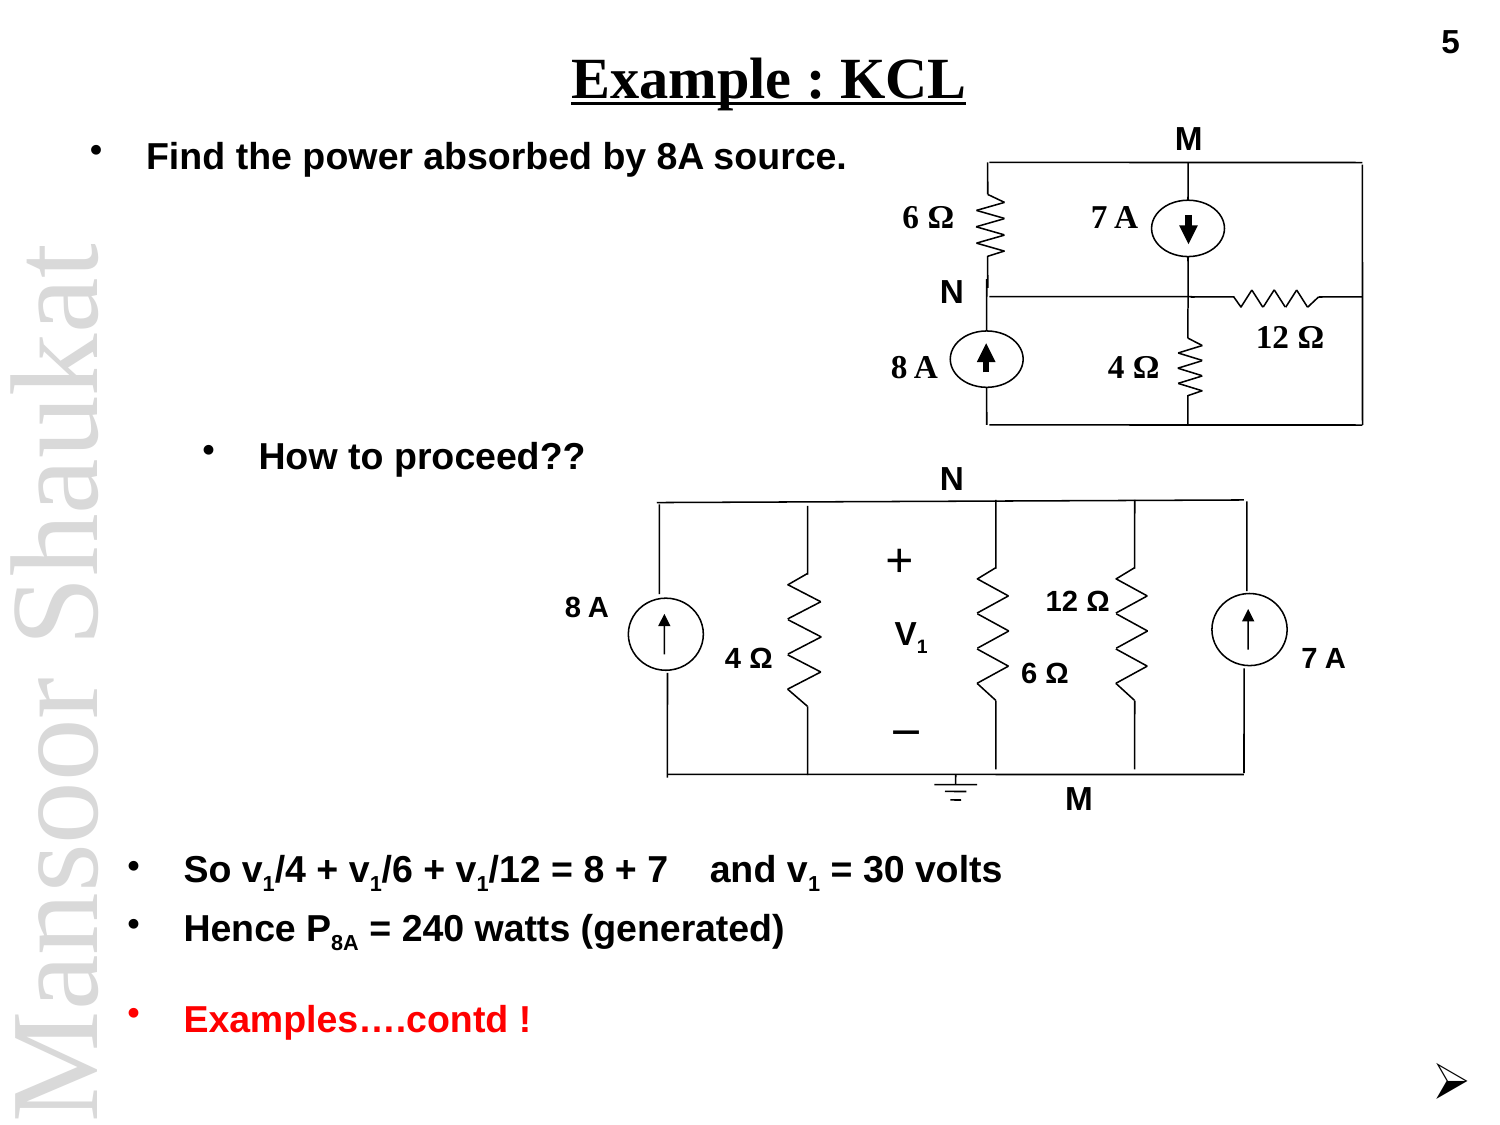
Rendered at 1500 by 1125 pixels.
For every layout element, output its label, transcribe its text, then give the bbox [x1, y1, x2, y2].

text_box So v1/4 + v1/6 + v1/12 = 8 + 7 and v1 = 30 volts Hence P8A = 240 watts (generated) [112, 837, 1375, 963]
text_box Find the power absorbed by 8A source. [74, 124, 869, 188]
text_box How to proceed?? [187, 424, 738, 488]
slide_number 5 [1162, 12, 1476, 88]
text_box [874, 109, 1363, 426]
title Example : KCL [399, 37, 1138, 113]
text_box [549, 449, 1413, 826]
text_box [1417, 1049, 1500, 1125]
text_box Examples….contd ! [112, 987, 1375, 1063]
